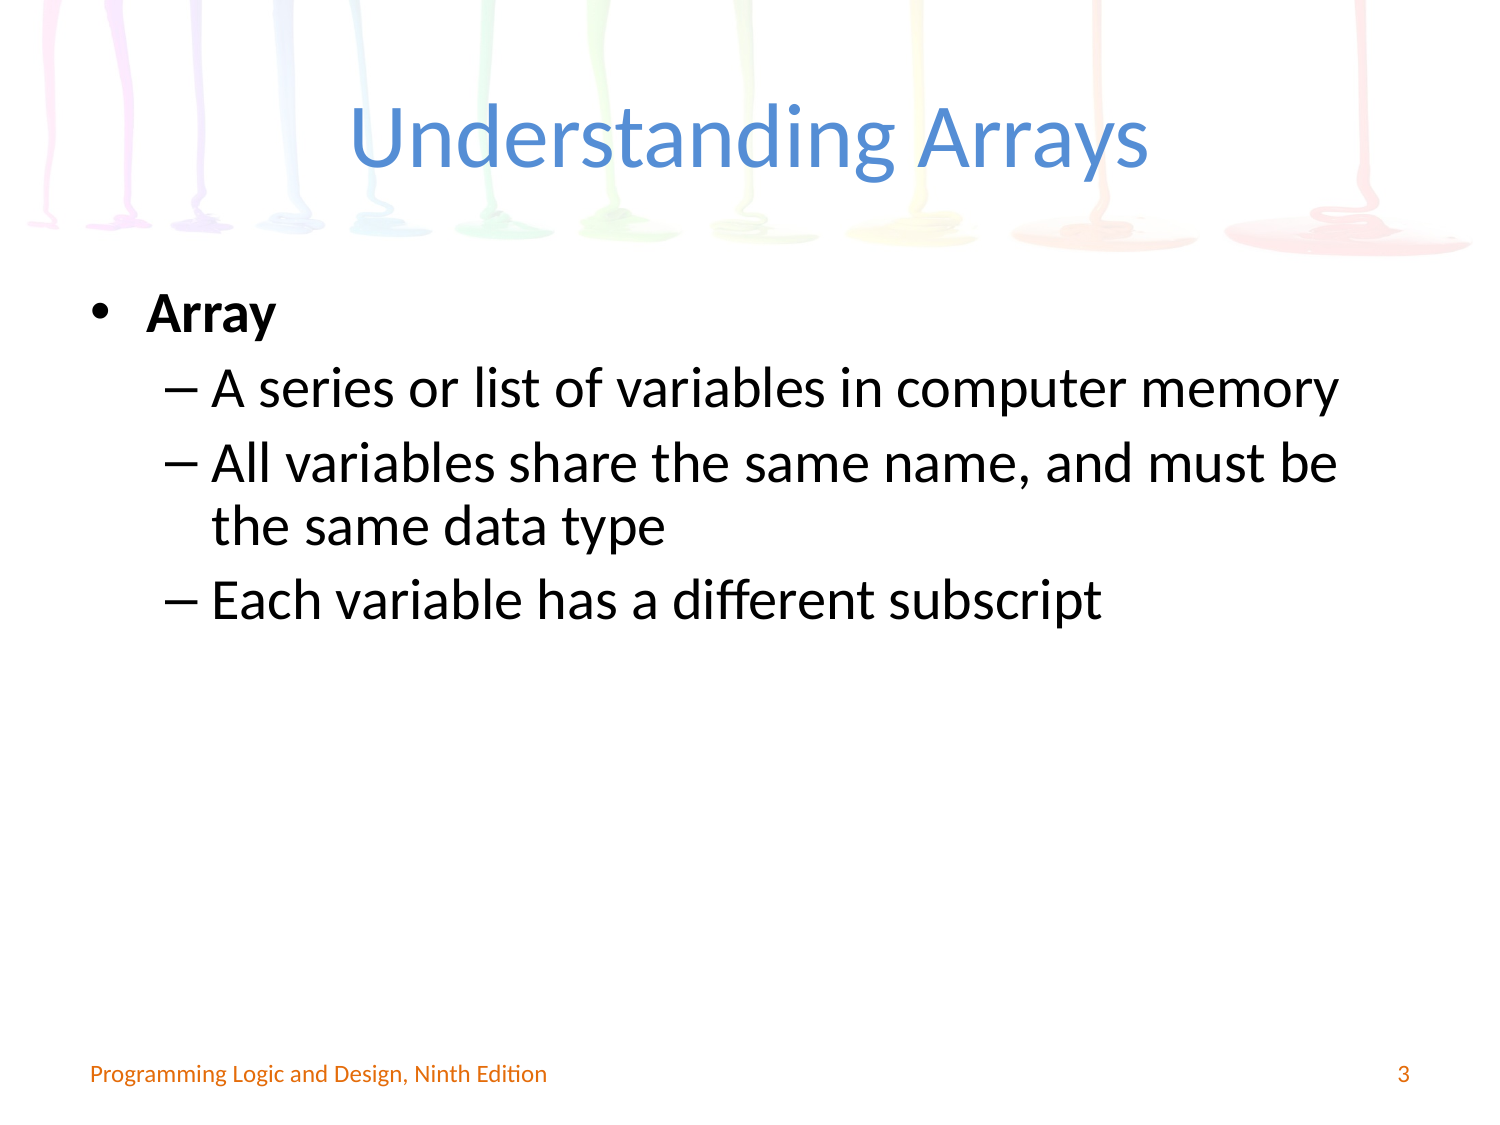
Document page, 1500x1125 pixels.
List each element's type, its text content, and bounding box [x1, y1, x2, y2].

list Array A series or list of variables in computer memory All variables share the same name, and must be the same data type Each variable has a different subscript [74, 274, 1426, 988]
footer Programming Logic and Design, Ninth Edition [75, 1042, 988, 1103]
slide_number 3 [1074, 1042, 1425, 1103]
picture [0, 0, 1500, 263]
title Understanding Arrays [49, 24, 1451, 238]
